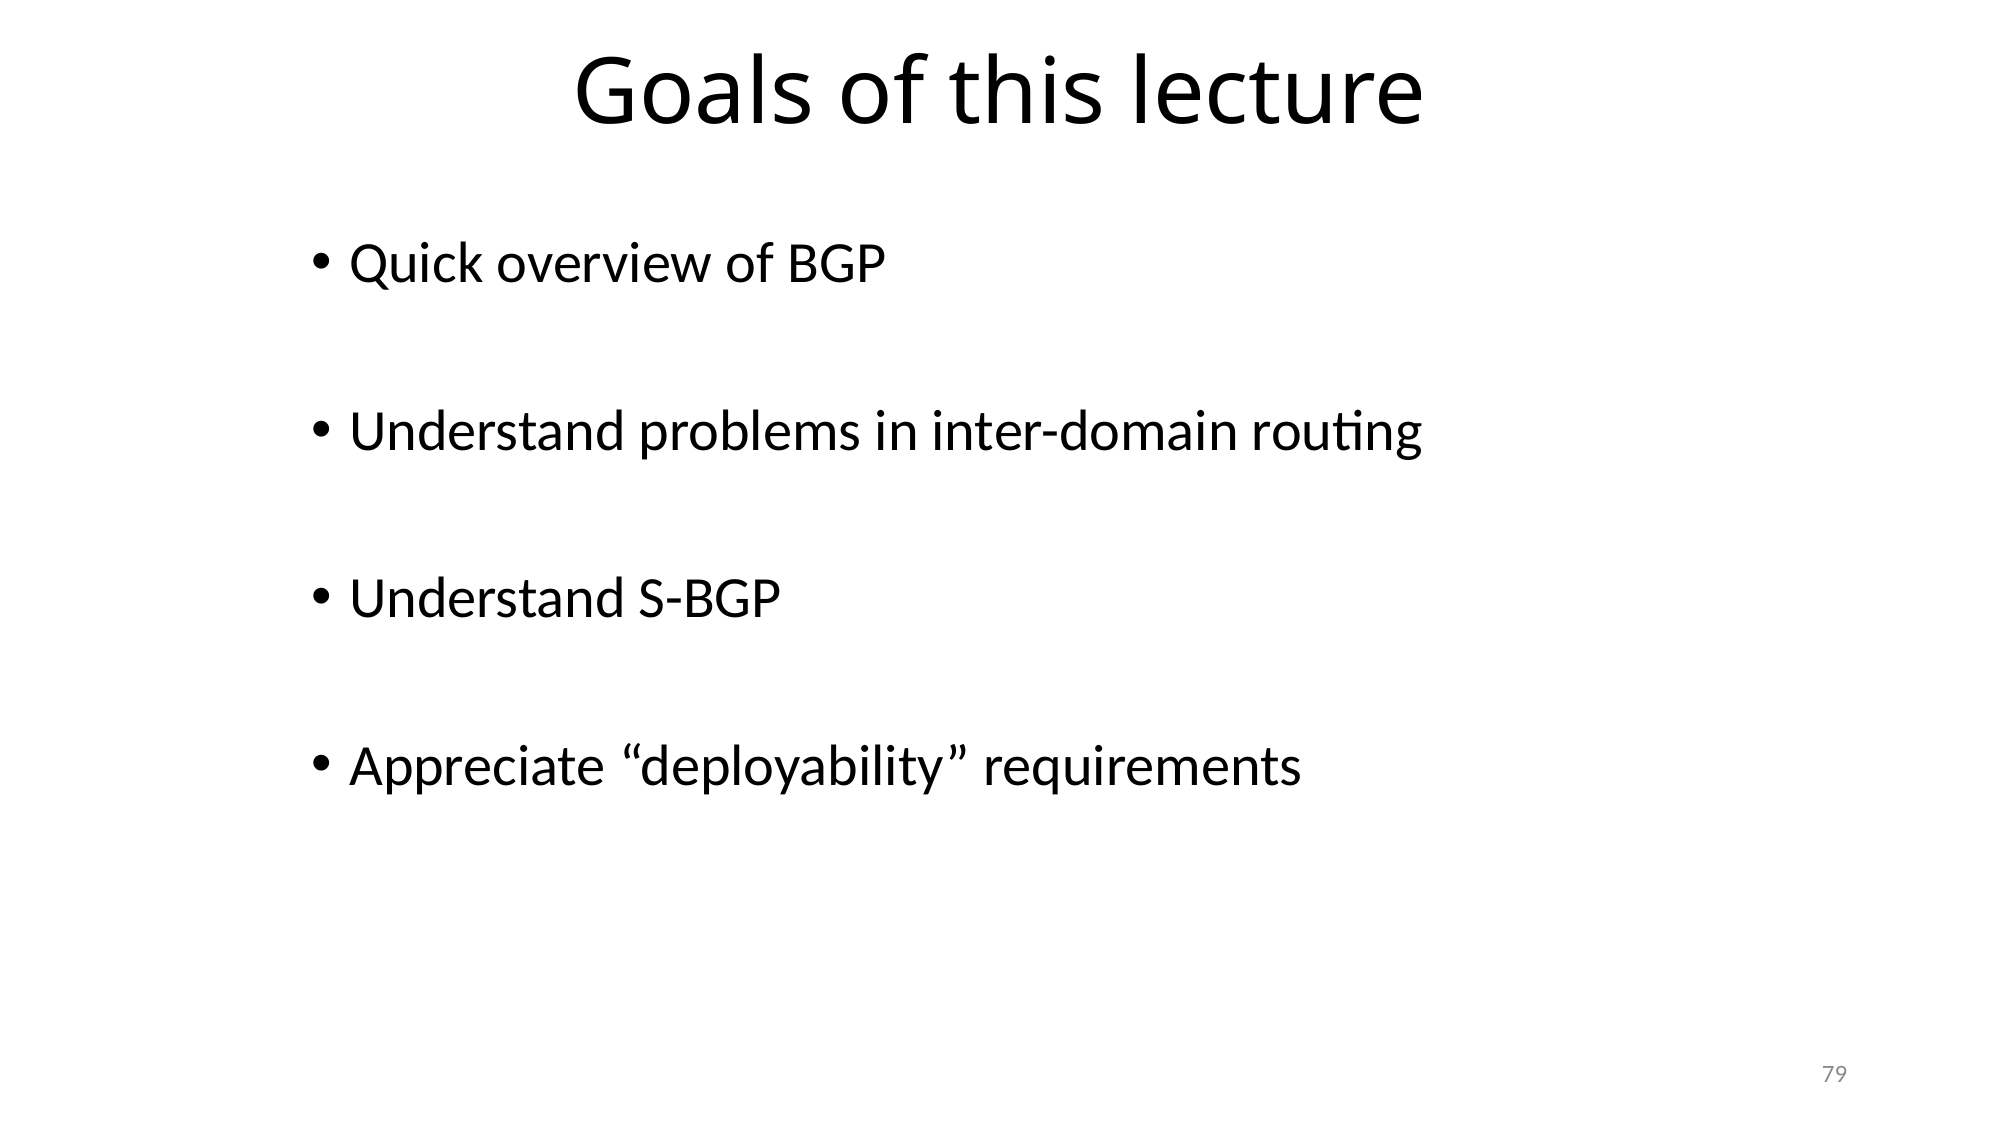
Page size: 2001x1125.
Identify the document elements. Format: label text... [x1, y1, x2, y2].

title Goals of this lecture [353, 0, 1647, 188]
slide_number 79 [1412, 1042, 1863, 1103]
list Quick overview of BGP Understand problems in inter-domain routing Understand S-BGP Appreciate “deployability” requirements [296, 225, 1647, 1043]
